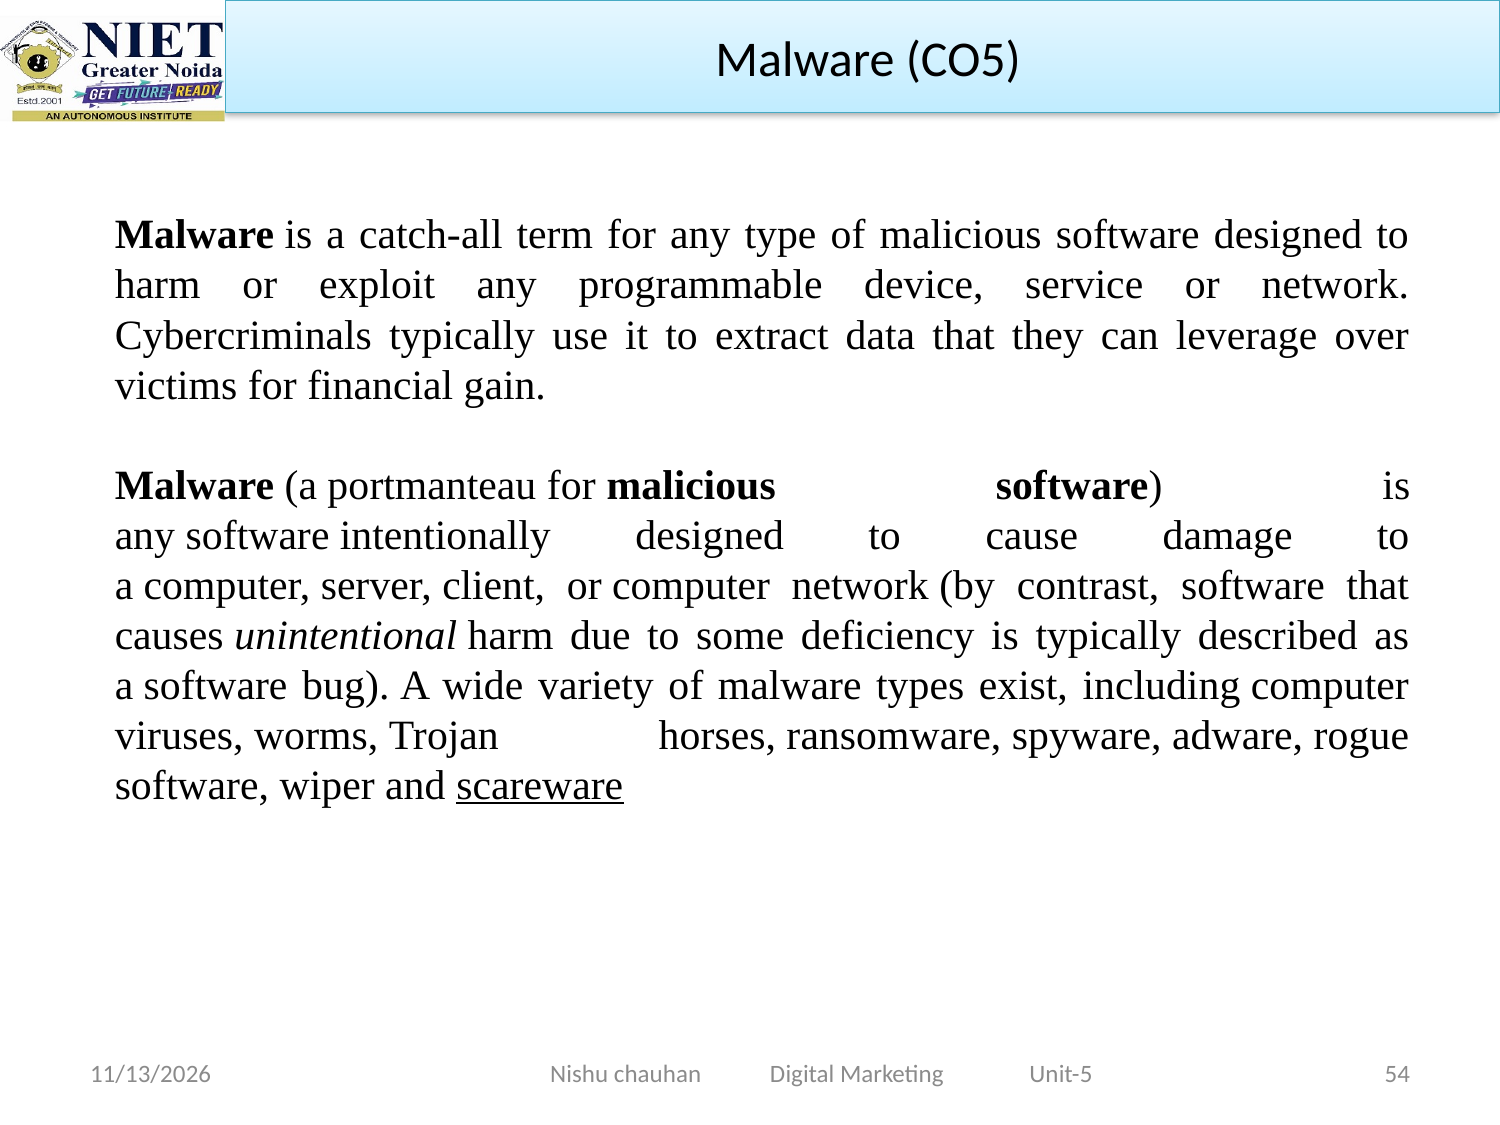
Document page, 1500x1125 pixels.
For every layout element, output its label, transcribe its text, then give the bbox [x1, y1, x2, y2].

picture [0, 0, 226, 151]
list [62, 137, 1438, 1025]
footer Nishu chauhan Digital Marketing Unit-5 [412, 1042, 1074, 1103]
slide_number 54 [1074, 1042, 1425, 1103]
text_box Malware is a catch-all term for any type of malicious software designed to harm or exploit any programmable device, service or network. Cybercriminals typically use it to extract data that they can leverage over victims for financial gain. Malware (a portmanteau for malicious software) is any software intentionally designed to cause damage to a computer, server, client, or computer network (by contrast, software that causes unintentional harm due to some deficiency is typically described as a software bug). A wide variety of malware types exist, including computer viruses, worms, Trojan horses, ransomware, spyware, adware, rogue software, wiper and scareware [99, 199, 1425, 815]
text_box Malware (CO5) [226, 0, 1500, 113]
slide_number 28-May-24 [75, 1042, 412, 1103]
